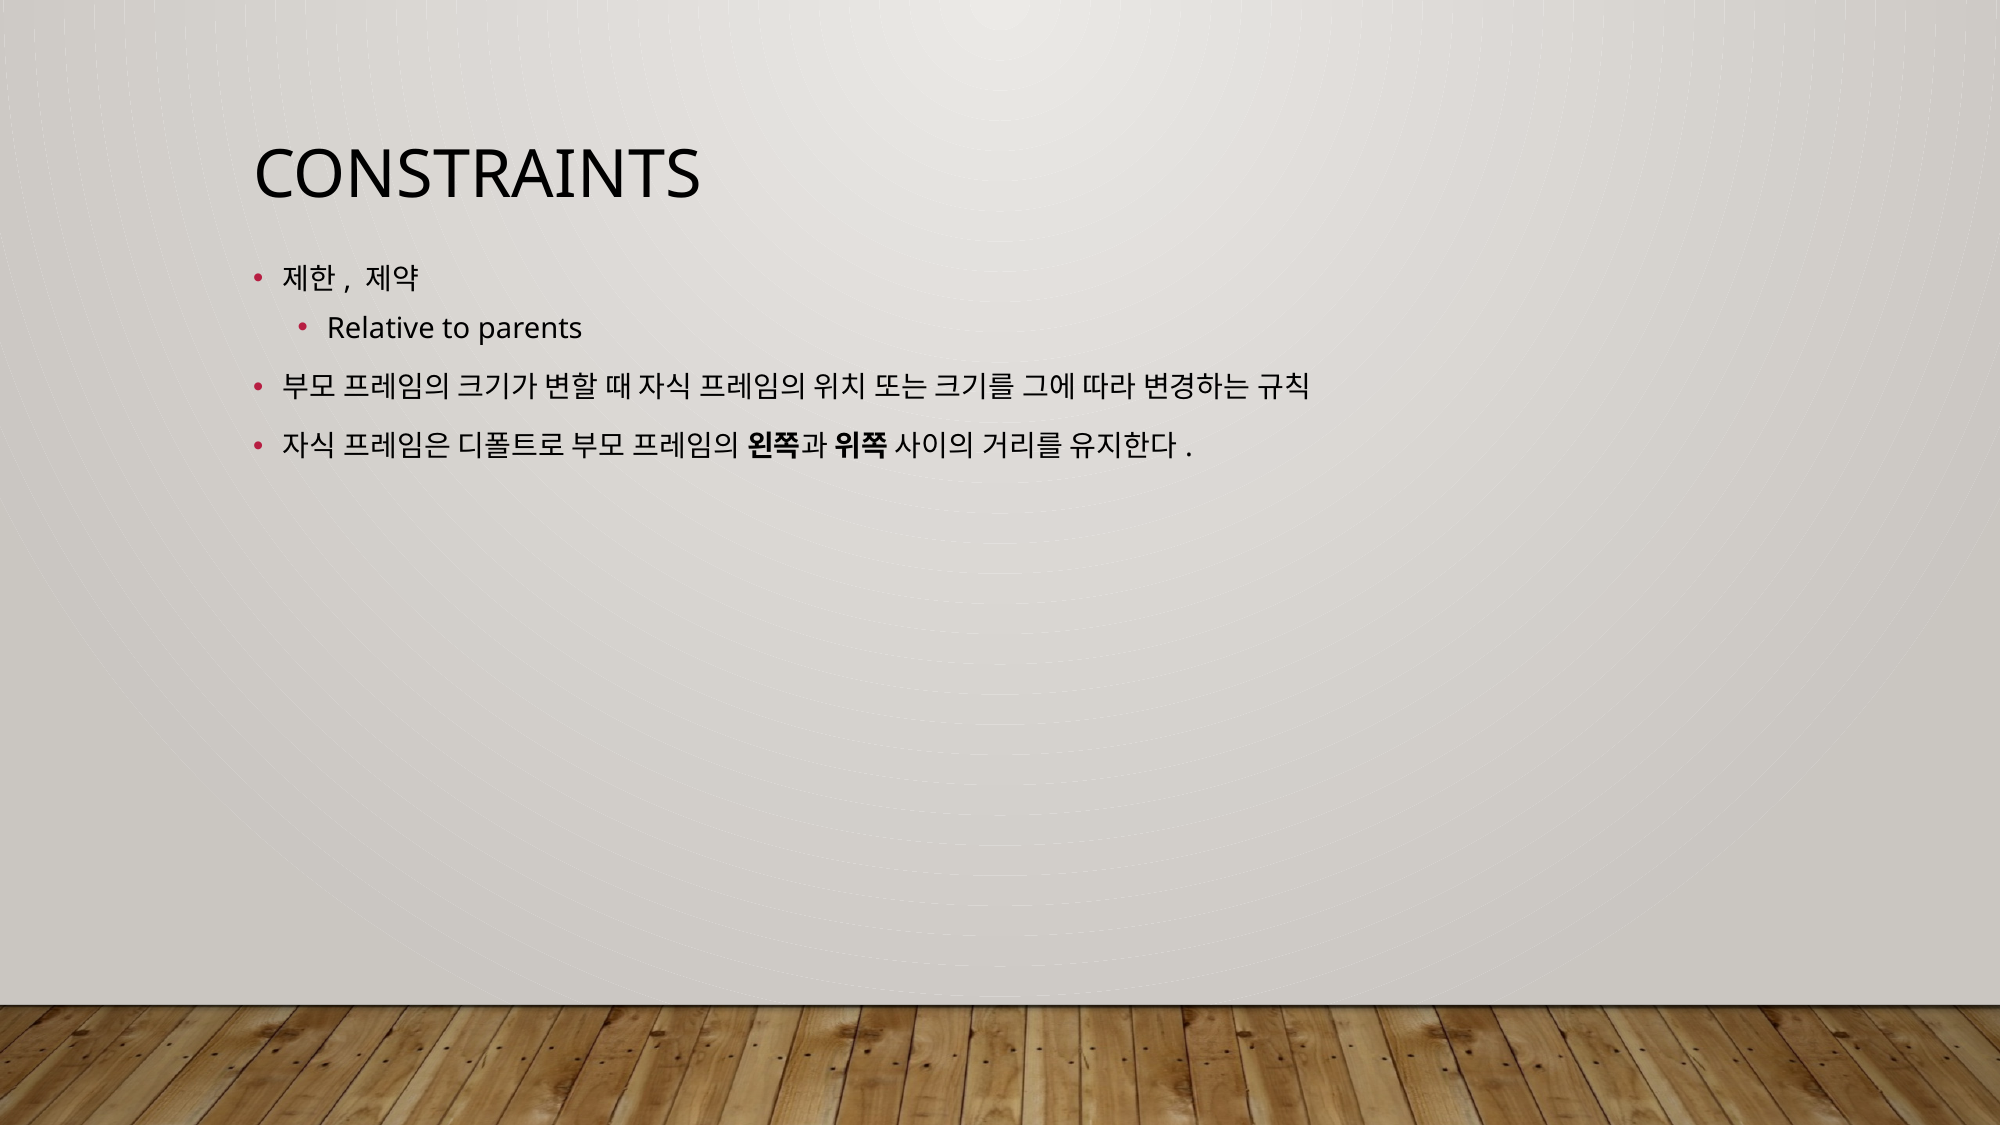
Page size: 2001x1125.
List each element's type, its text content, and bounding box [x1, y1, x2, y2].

list 제한, 제약 Relative to parents 부모 프레임의 크기가 변할 때 자식 프레임의 위치 또는 크기를 그에 따라 변경하는 규칙 자식 프레임은 디폴트로 부모 프레임의 왼쪽과 위쪽 사이의 거리를 유지한다. [238, 249, 1814, 897]
picture [0, 1005, 2000, 1125]
title Constraints [238, 131, 1814, 223]
